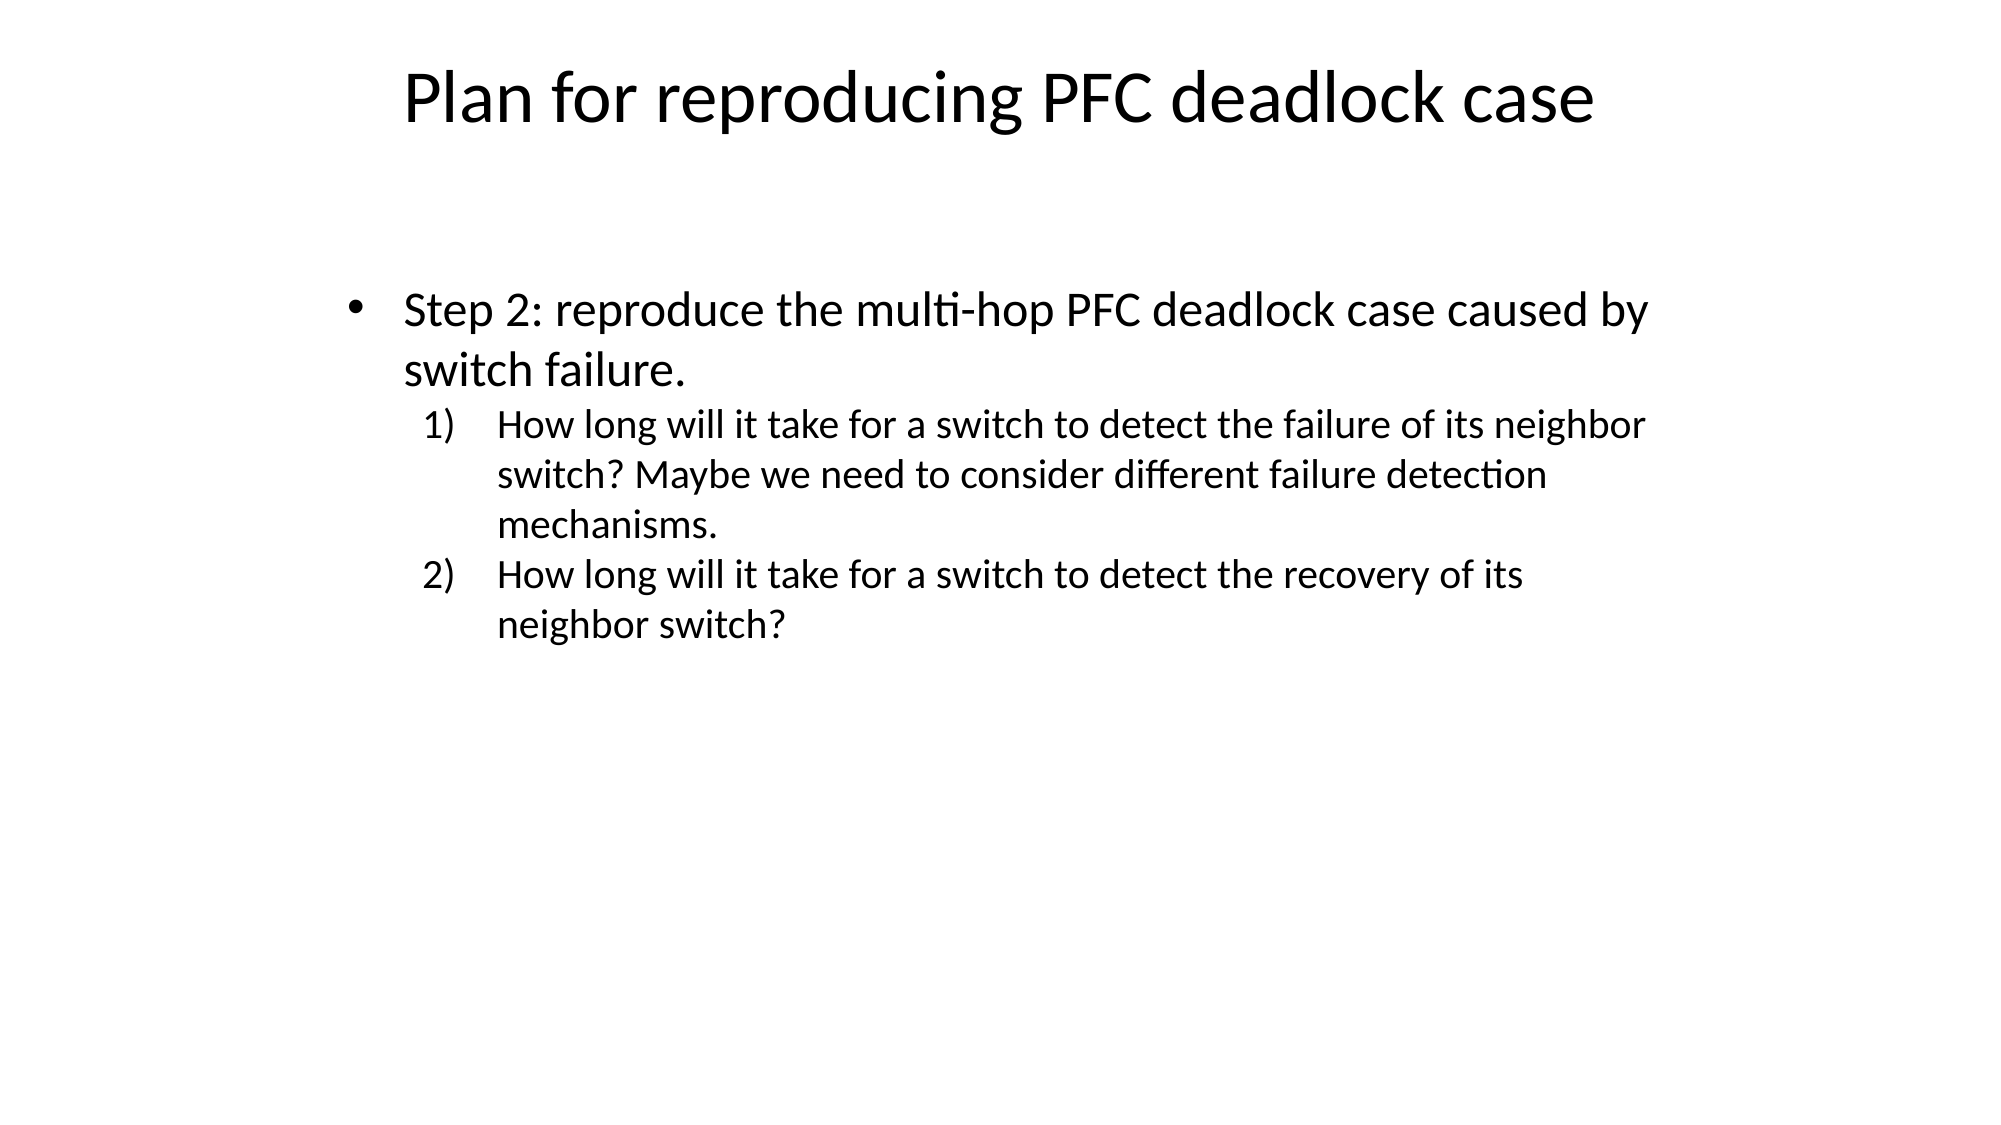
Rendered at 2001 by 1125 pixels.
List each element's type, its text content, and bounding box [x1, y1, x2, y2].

text_box Plan for reproducing PFC deadlock case [388, 39, 1612, 145]
text_box Step 2: reproduce the multi-hop PFC deadlock case caused by switch failure. How long will it take for a switch to detect the failure of its neighbor switch? Maybe we need to consider different failure detection mechanisms. How long will it take for a switch to detect the recovery of its neighbor switch? [332, 269, 1668, 704]
